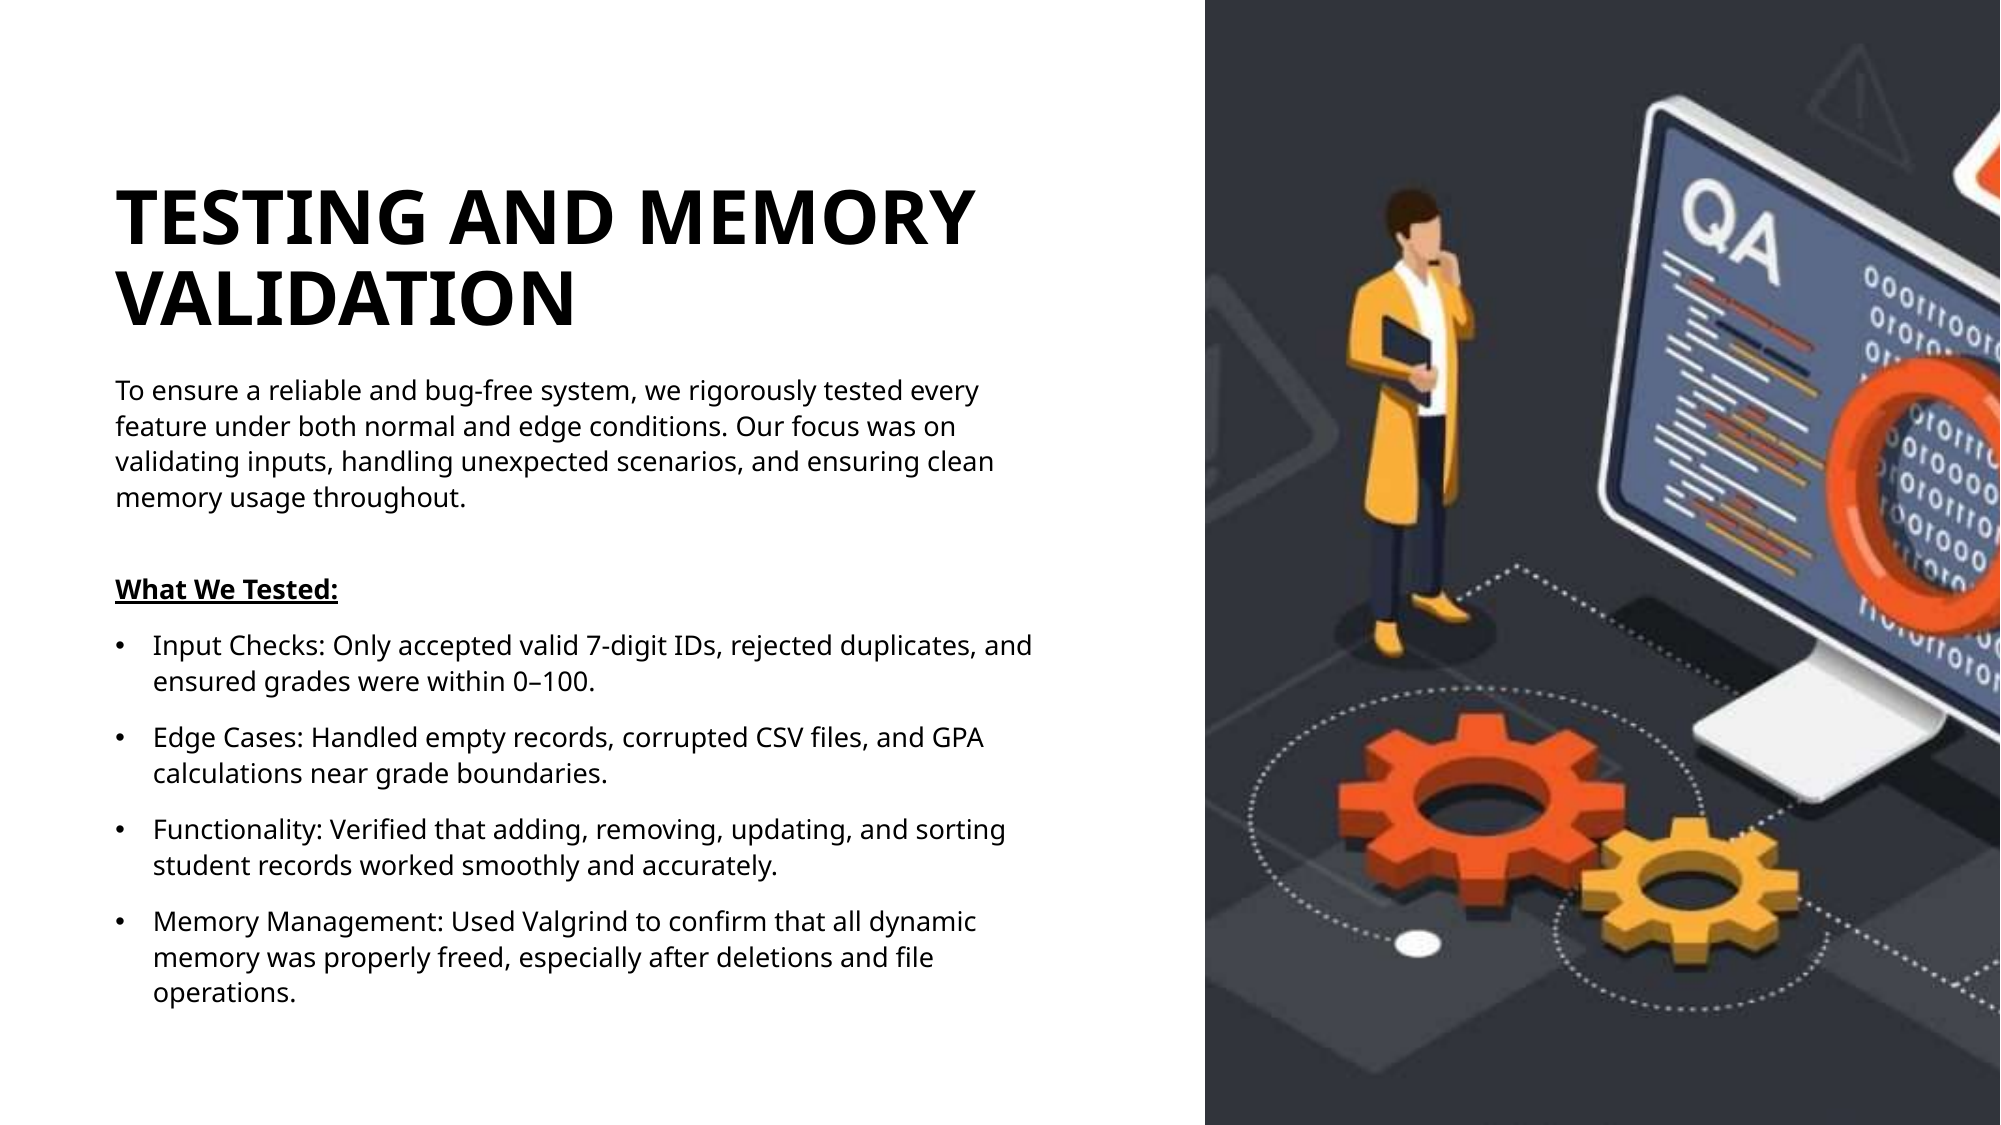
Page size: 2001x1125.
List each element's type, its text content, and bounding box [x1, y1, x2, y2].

text_box [0, 0, 1204, 1125]
title TESTING AND MEMORY VALIDATION [100, 98, 1091, 350]
list To ensure a reliable and bug-free system, we rigorously tested every feature under both normal and edge conditions. Our focus was on validating inputs, handling unexpected scenarios, and ensuring clean memory usage throughout. What We Tested: Input Checks: Only accepted valid 7-digit IDs, rejected duplicates, and ensured grades were within 0–100. Edge Cases: Handled empty records, corrupted CSV files, and GPA calculations near grade boundaries. Functionality: Verified that adding, removing, updating, and sorting student records worked smoothly and accurately. Memory Management: Used Valgrind to confirm that all dynamic memory was properly freed, especially after deletions and file operations. [100, 363, 1091, 1035]
picture [1204, 0, 2000, 1125]
